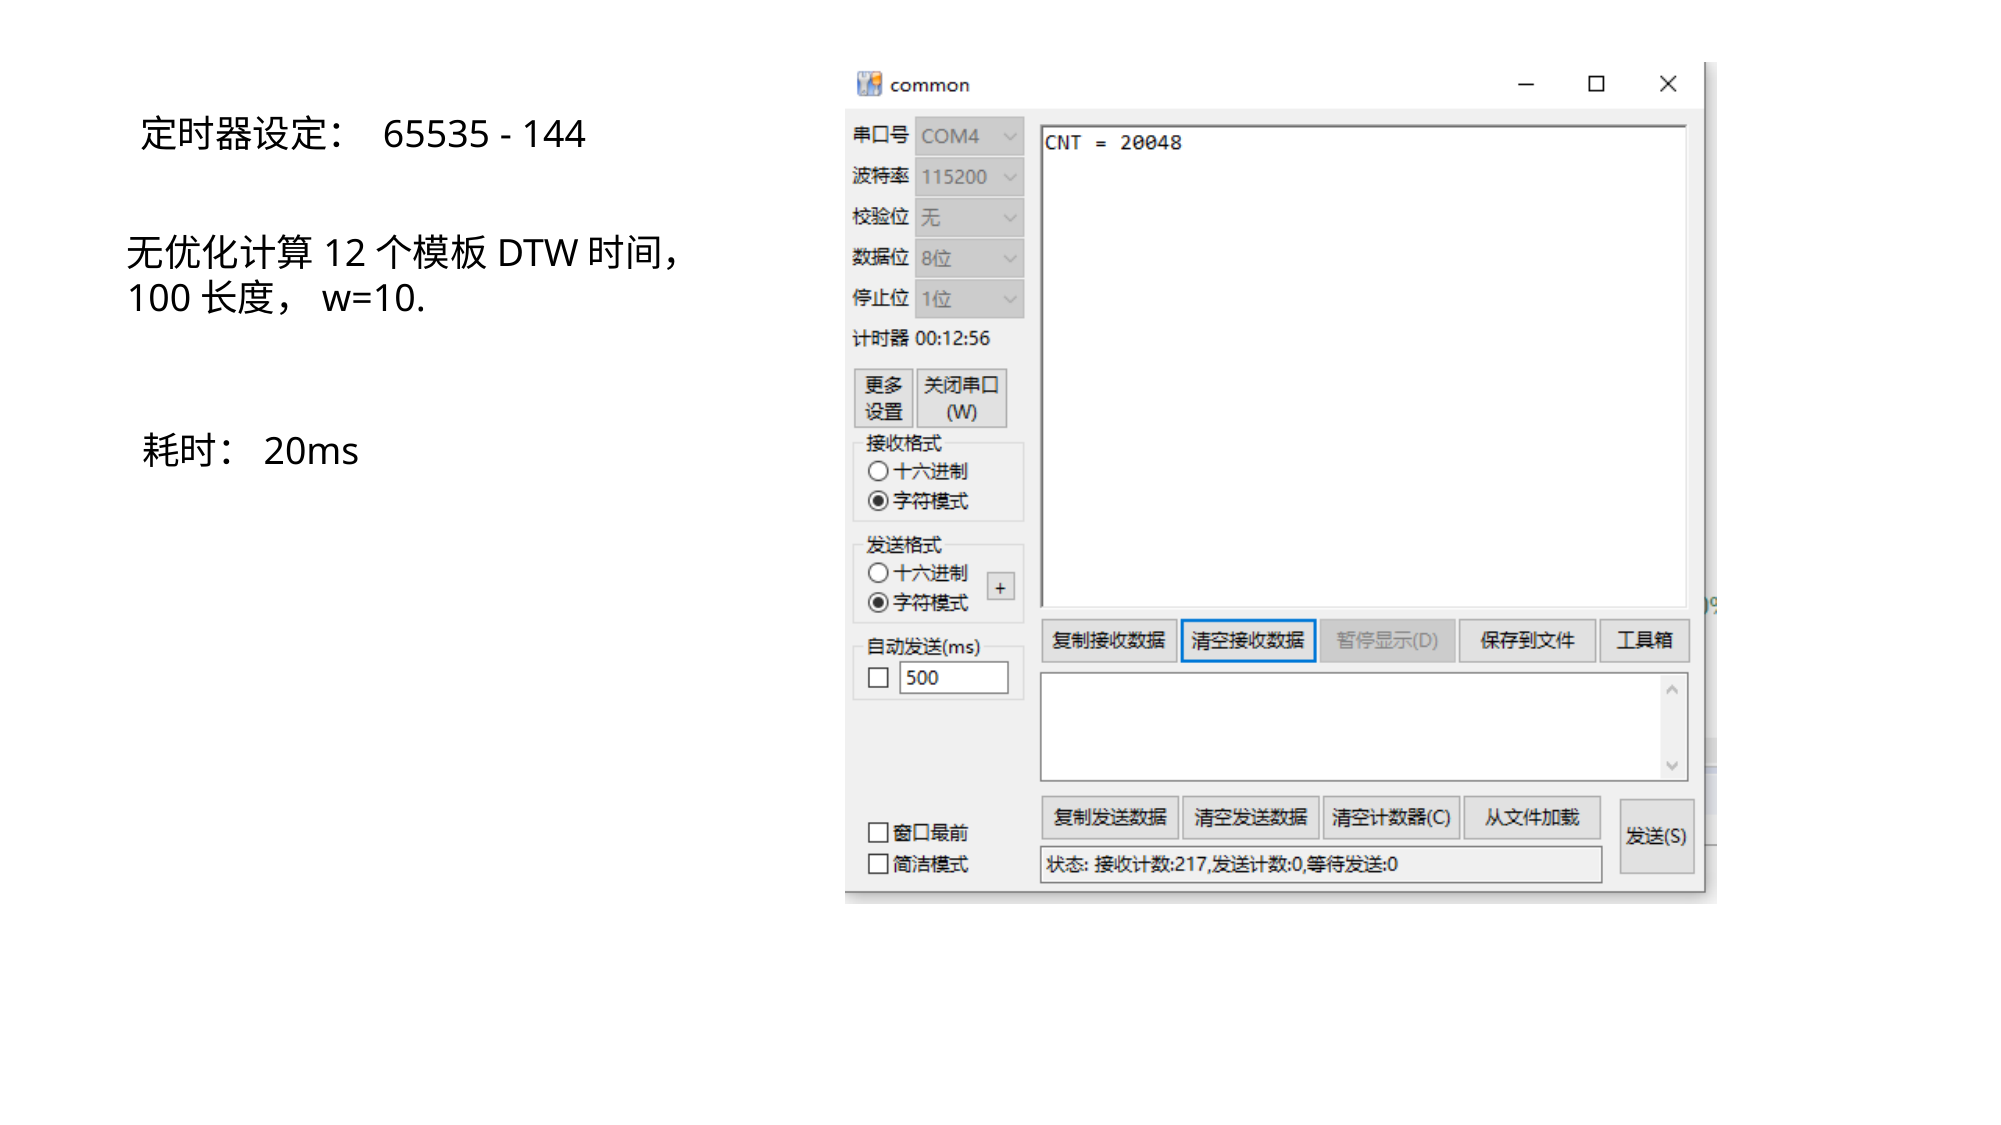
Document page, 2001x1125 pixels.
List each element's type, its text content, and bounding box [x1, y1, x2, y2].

text_box 耗时：20ms [127, 419, 375, 480]
text_box 无优化计算12个模板DTW时间， 100长度，w=10. [112, 221, 715, 326]
picture [845, 62, 1717, 904]
text_box 定时器设定： 65535 - 144 [125, 102, 602, 162]
